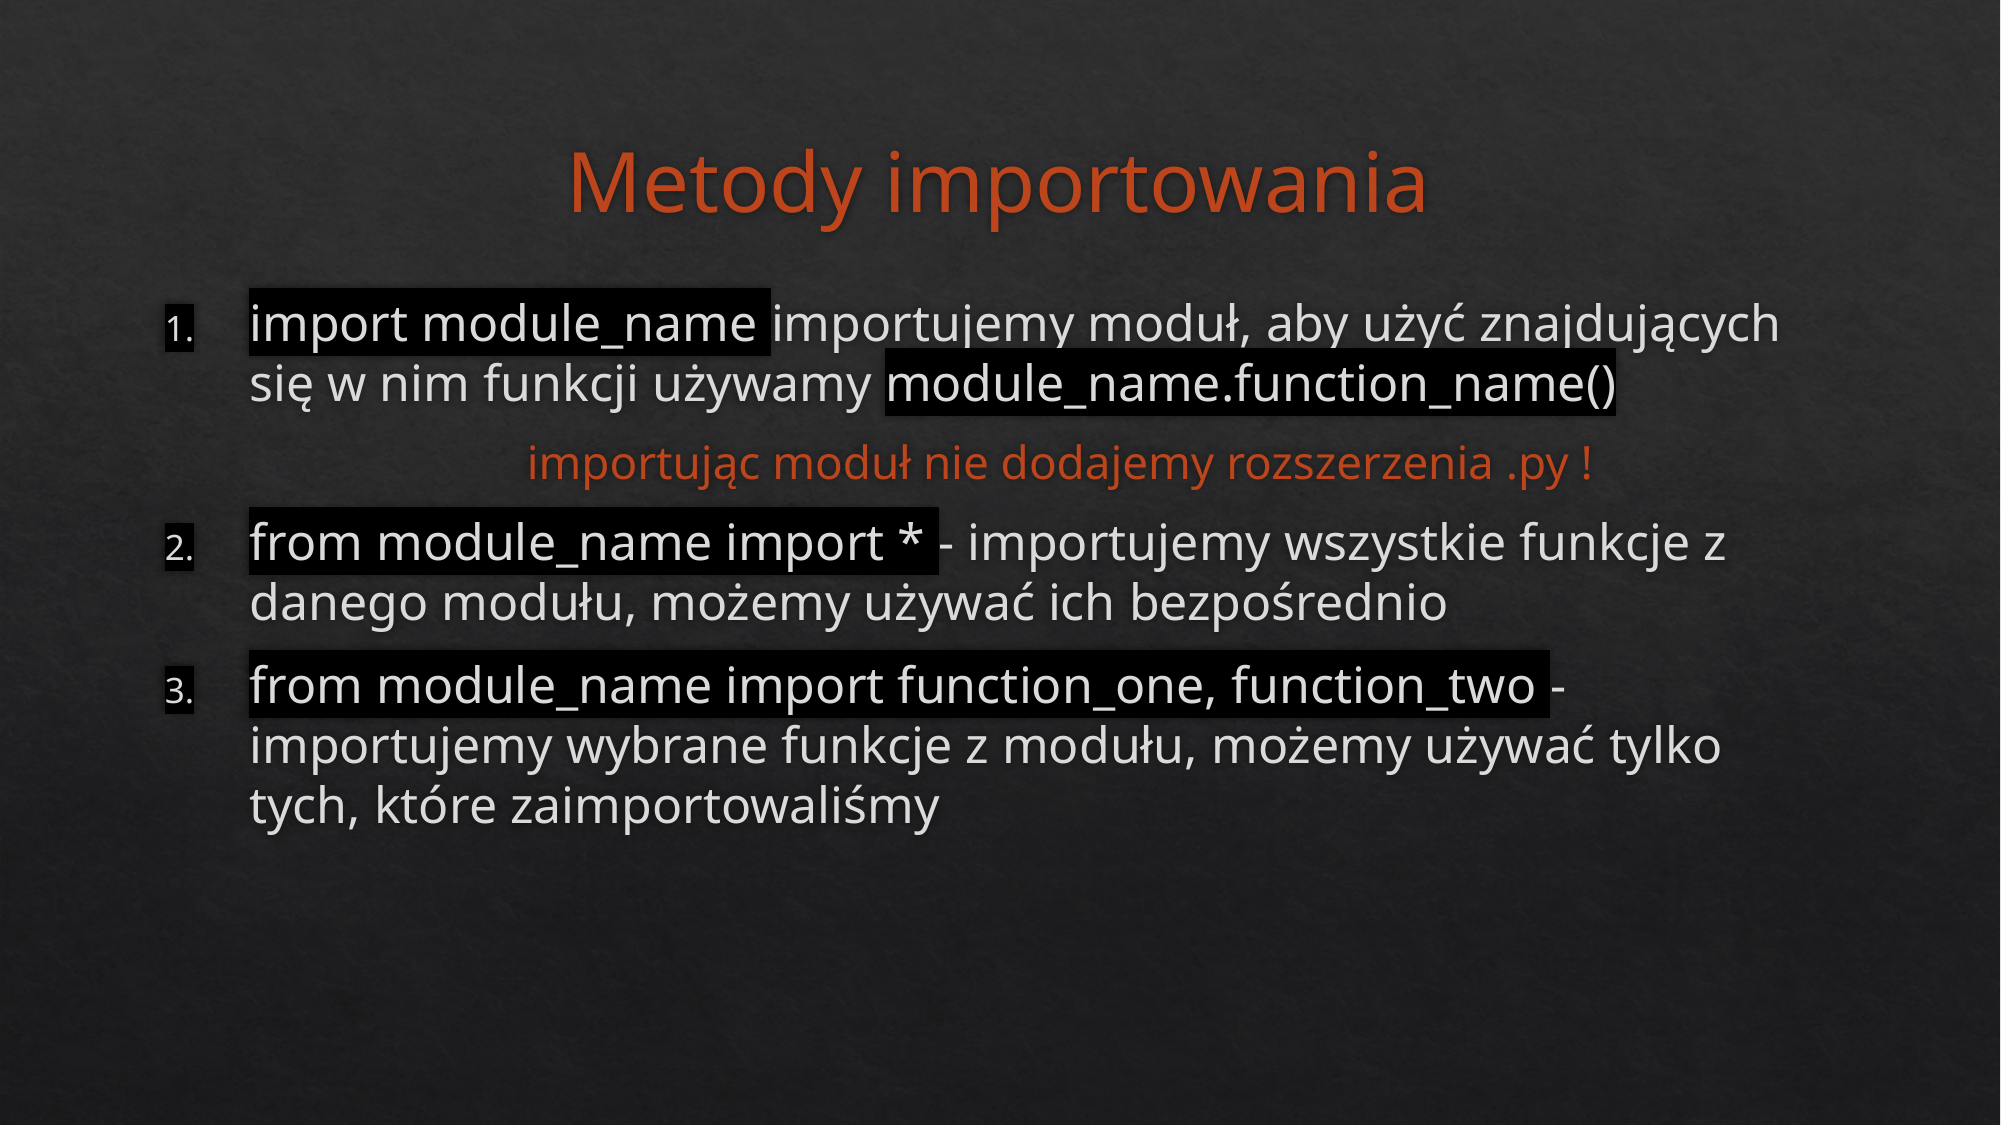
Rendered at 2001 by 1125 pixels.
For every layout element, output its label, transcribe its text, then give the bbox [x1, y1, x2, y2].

list import module_name importujemy moduł, aby użyć znajdujących się w nim funkcji używamy module_name.function_name() importując moduł nie dodajemy rozszerzenia .py ! from module_name import * - importujemy wszystkie funkcje z danego modułu, możemy używać ich bezpośrednio from module_name import function_one, function_two - importujemy wybrane funkcje z modułu, możemy używać tylko tych, które zaimportowaliśmy [149, 284, 1849, 950]
title Metody importowania [149, 99, 1849, 260]
